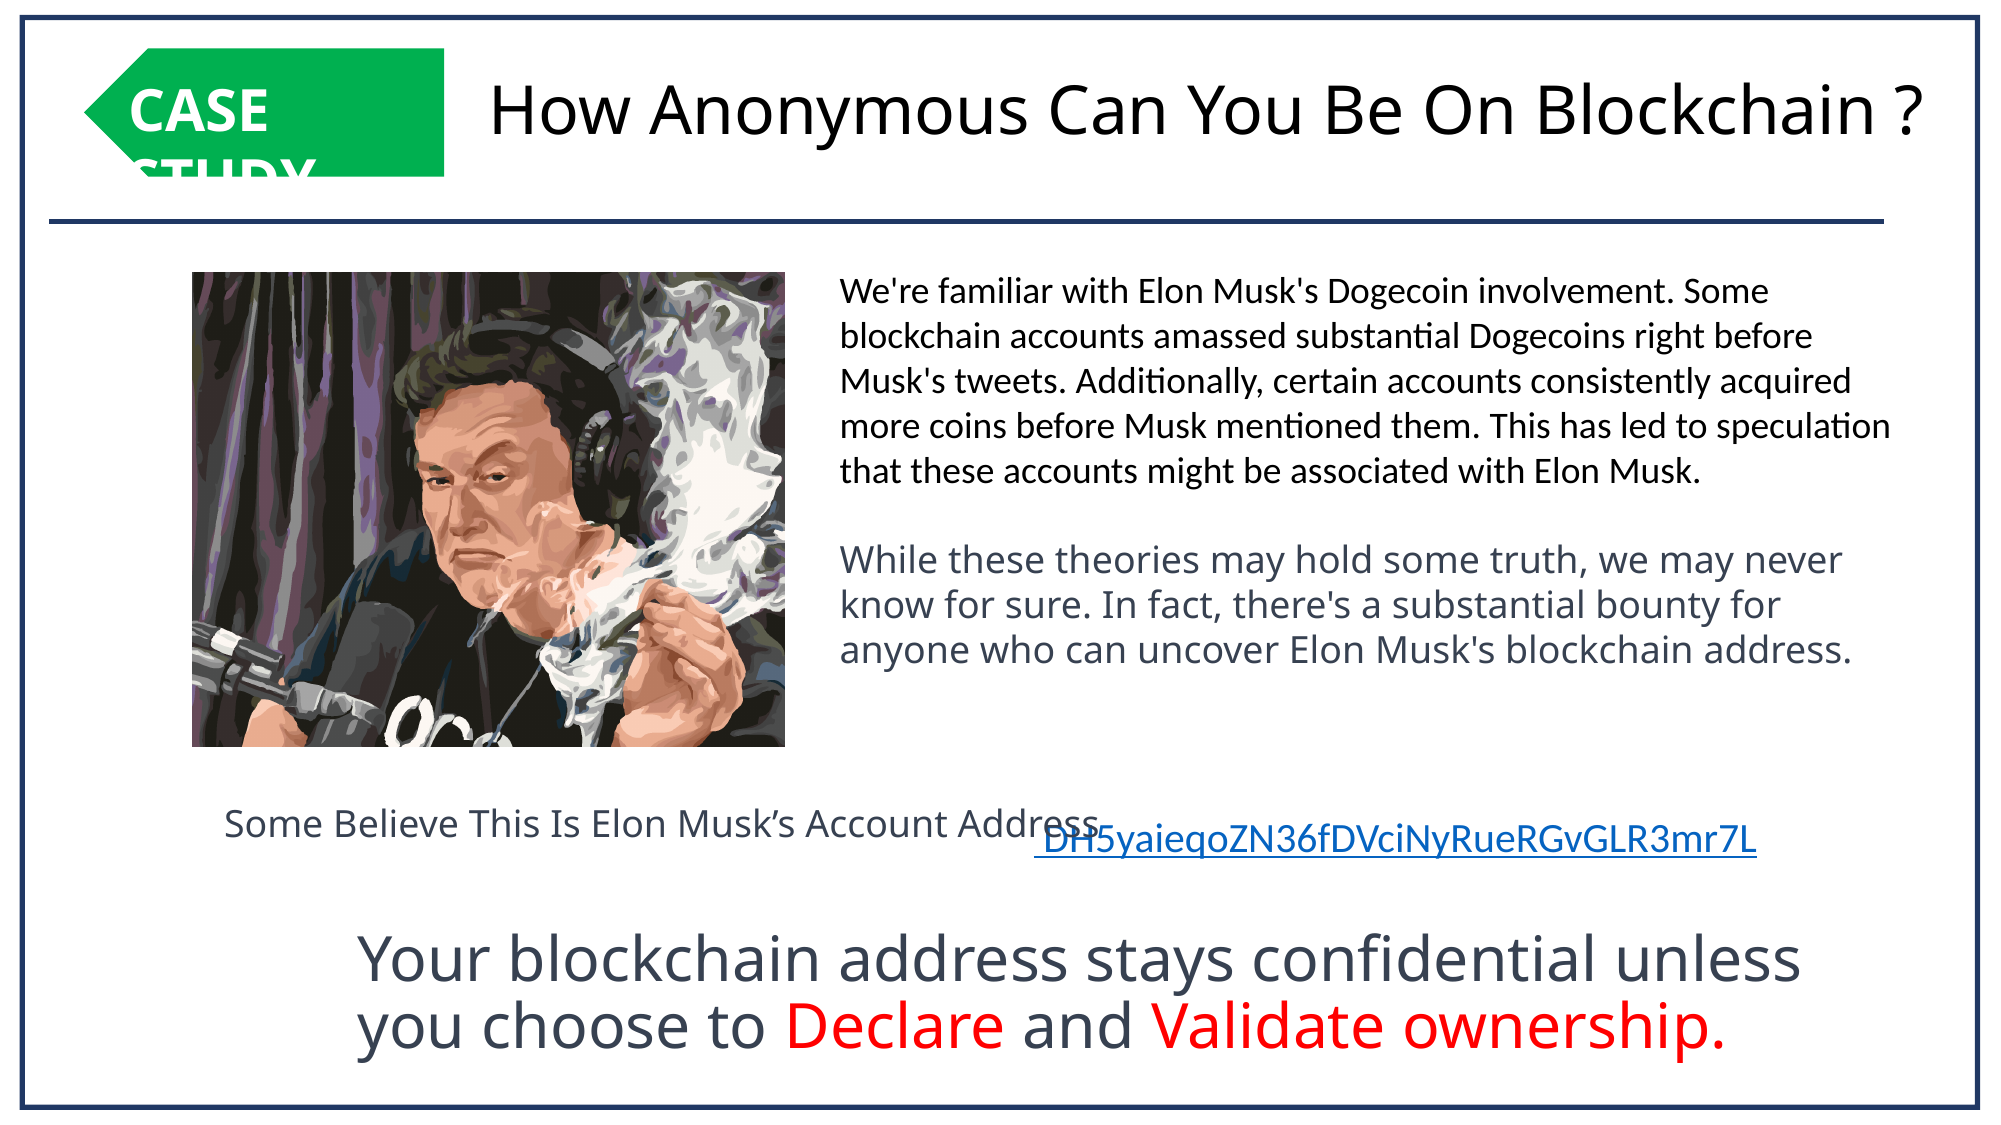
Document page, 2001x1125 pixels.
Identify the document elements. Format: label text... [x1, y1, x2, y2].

text_box Some Believe This Is Elon Musk’s Account Address [209, 792, 1313, 853]
text_box DH5yaieqoZN36fDVciNyRueRGvGLR3mr7L [1018, 791, 1791, 887]
text_box How Anonymous Can You Be On Blockchain ? [473, 34, 1962, 191]
picture [192, 272, 785, 747]
text_box We're familiar with Elon Musk's Dogecoin involvement. Some blockchain accounts amassed substantial Dogecoins right before Musk's tweets. Additionally, certain accounts consistently acquired more coins before Musk mentioned them. This has led to speculation that these accounts might be associated with Elon Musk. While these theories may hold some truth, we may never know for sure. In fact, there's a substantial bounty for anyone who can uncover Elon Musk's blockchain address. [824, 259, 1929, 679]
text_box [19, 14, 1981, 1111]
text_box Your blockchain address stays confidential unless you choose to Declare and Validate ownership. [342, 917, 1831, 1073]
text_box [83, 48, 474, 177]
